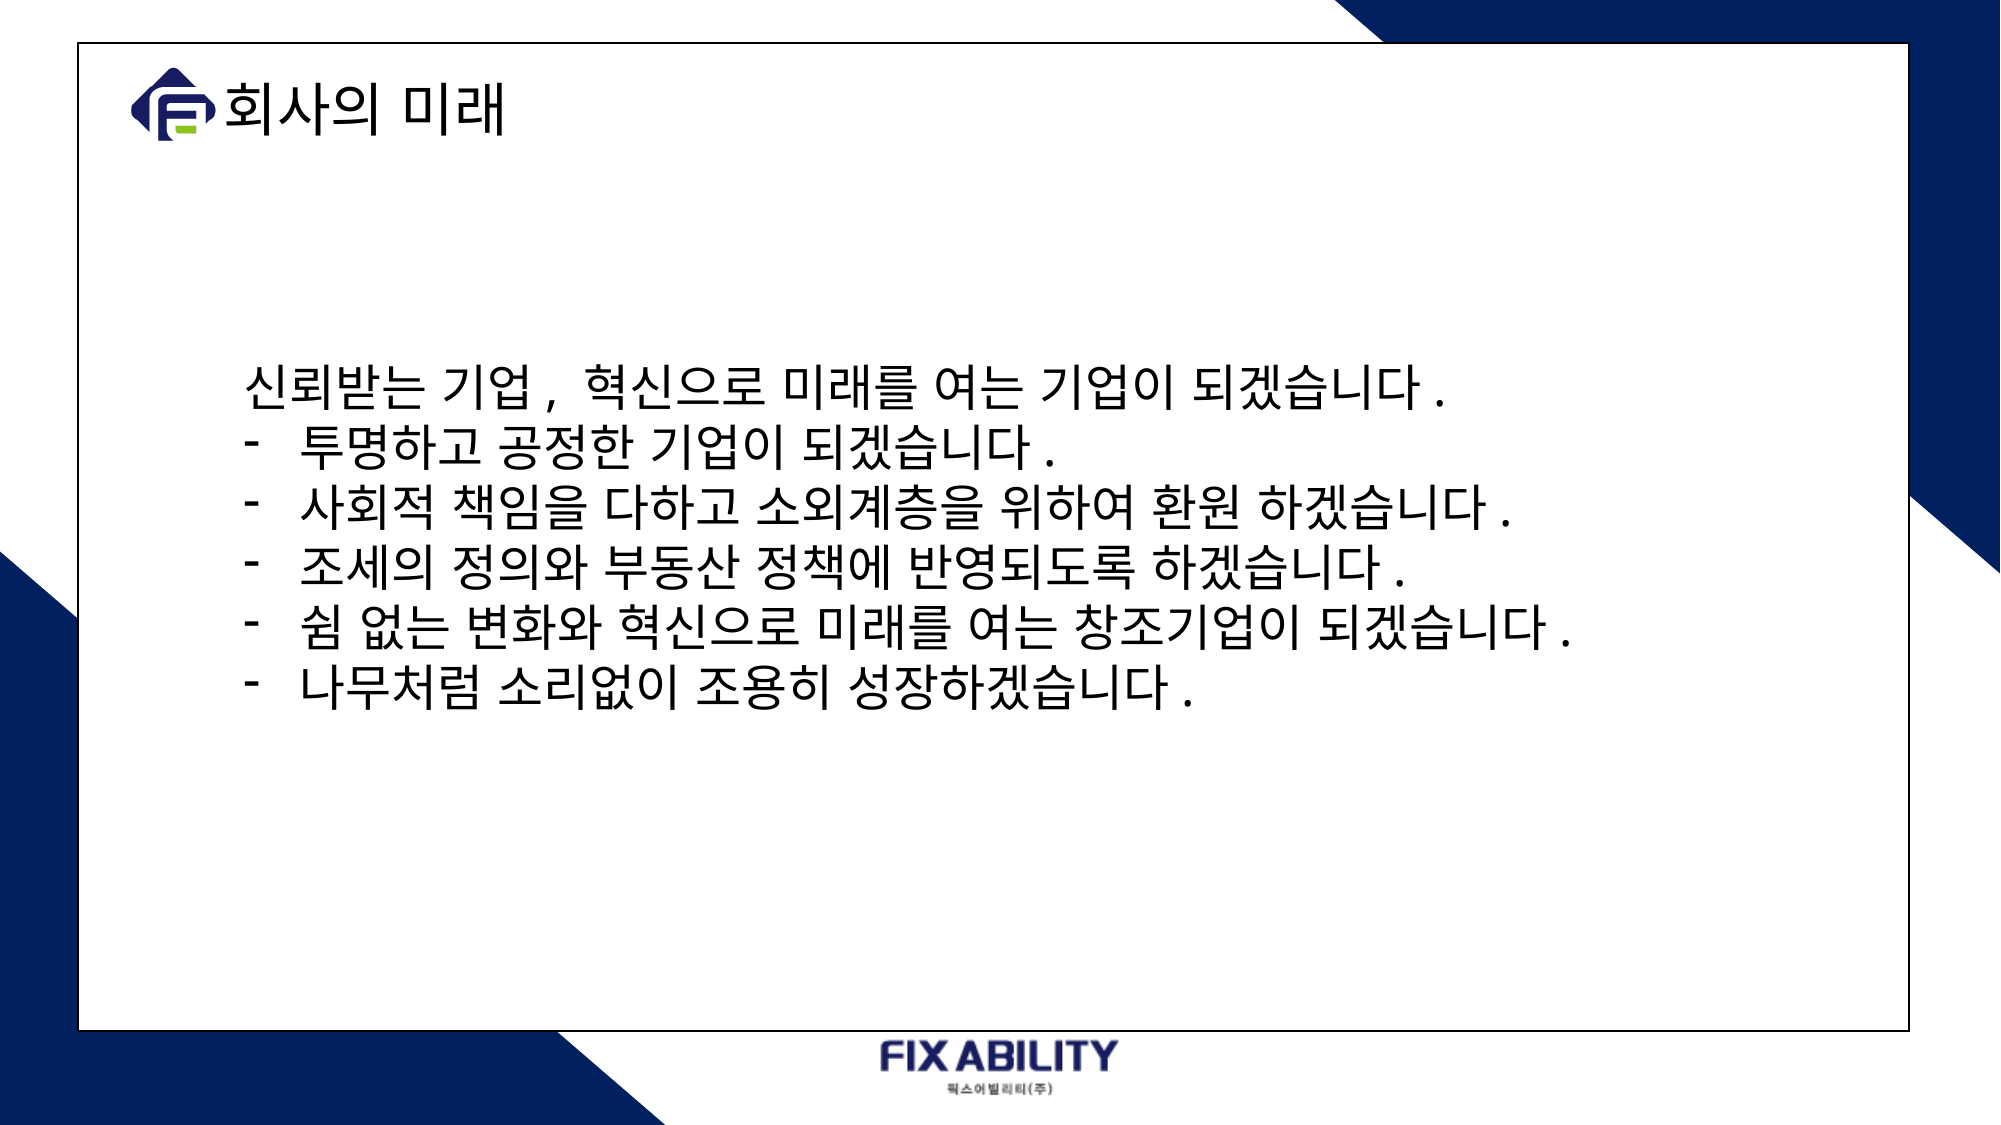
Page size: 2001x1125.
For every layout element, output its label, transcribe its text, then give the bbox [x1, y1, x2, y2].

text_box 회사의 미래 [256, 66, 523, 151]
text_box [1333, 0, 2000, 575]
text_box [ [77, 42, 1910, 1032]
text_box 신뢰받는 기업, 혁신으로 미래를 여는 기업이 되겠습니다. 투명하고 공정한 기업이 되겠습니다. 사회적 책임을 다하고 소외계층을 위하여 환원 하겠습니다. 조세의 정의와 부동산 정책에 반영되도록 하겠습니다. 쉼 없는 변화와 혁신으로 미래를 여는 창조기업이 되겠습니다. 나무처럼 소리없이 조용히 성장하겠습니다. [228, 349, 1588, 724]
text_box [0, 550, 667, 1125]
picture [867, 938, 1133, 1125]
picture [90, 21, 256, 186]
